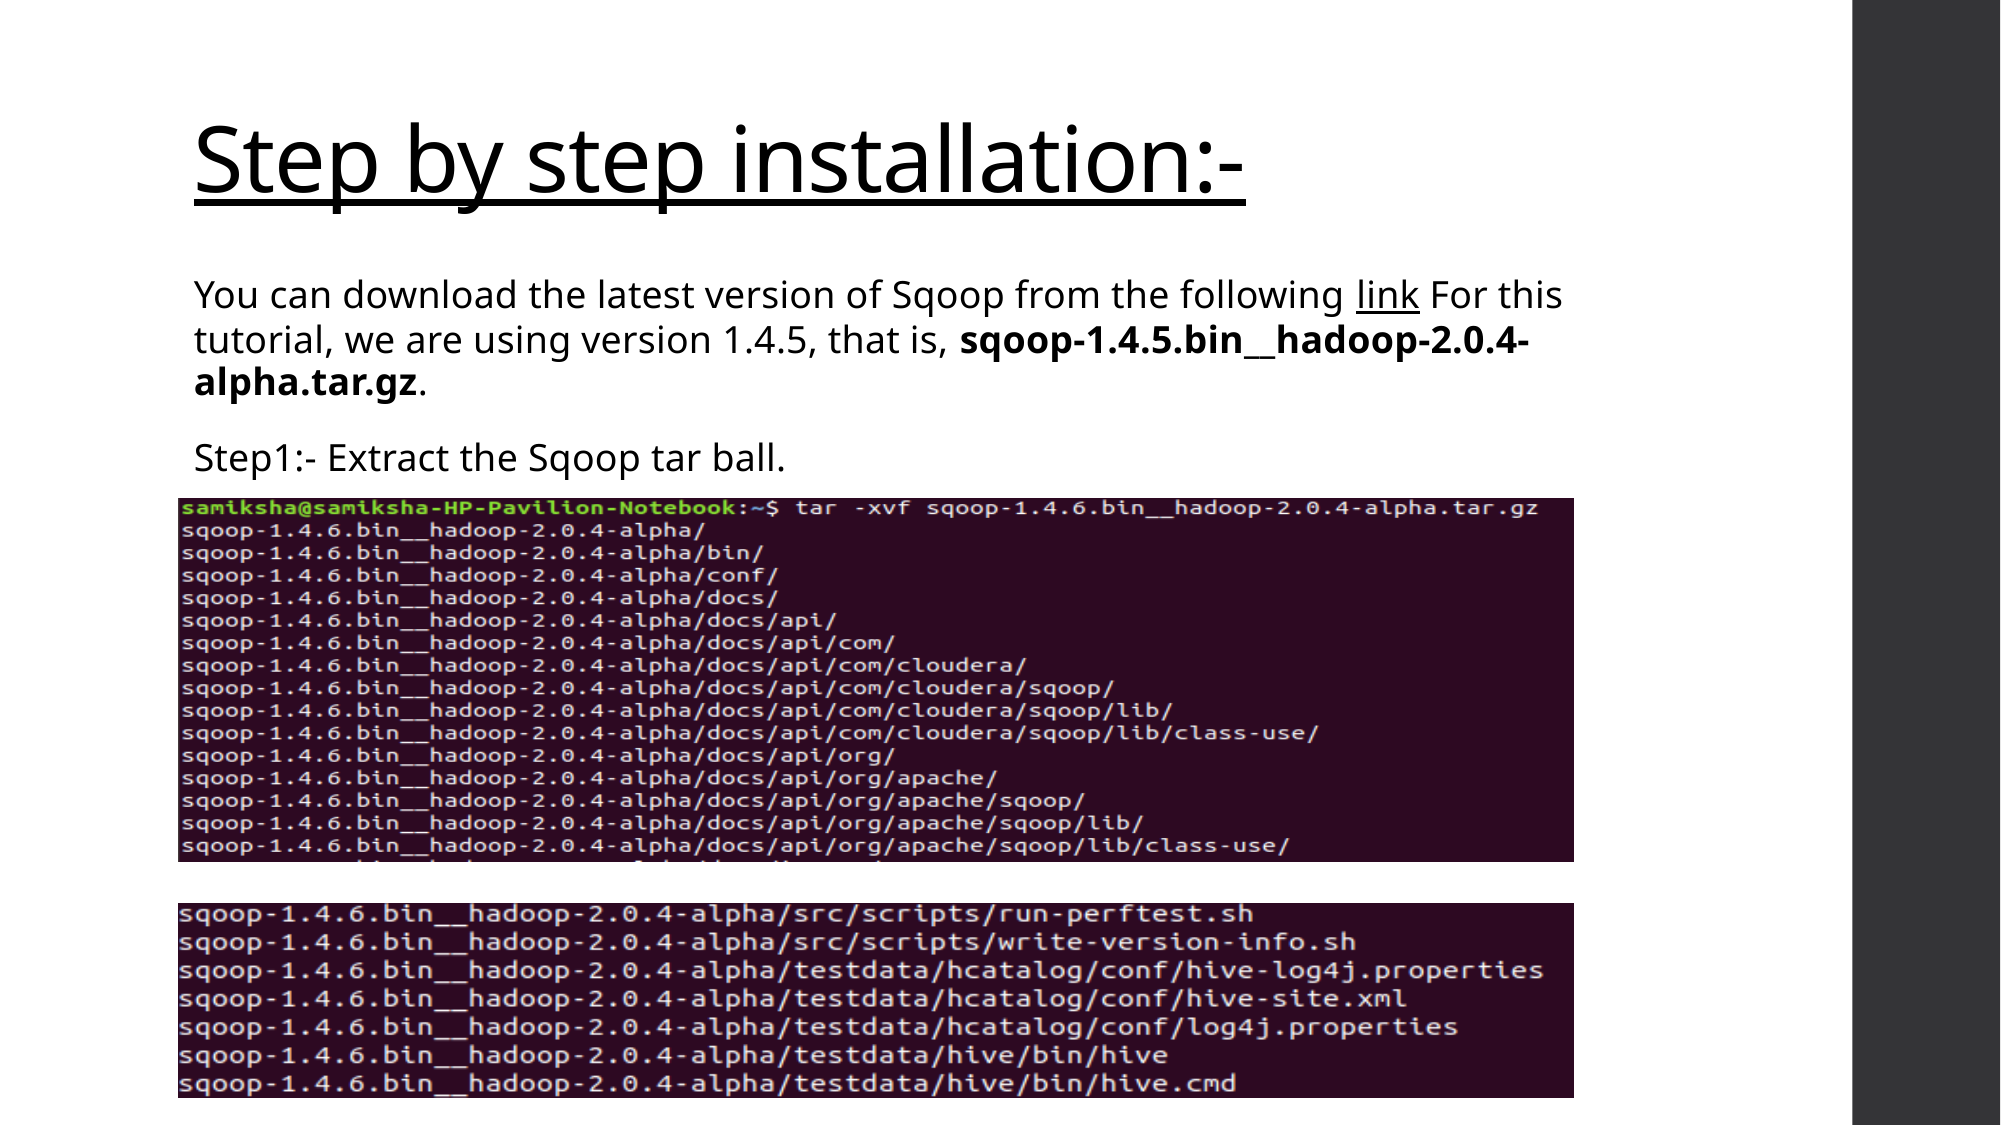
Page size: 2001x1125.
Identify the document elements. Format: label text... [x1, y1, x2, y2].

title Step by step installation:- [178, 2, 1769, 220]
list You can download the latest version of Sqoop from the following link For this tutorial, we are using version 1.4.5, that is, sqoop-1.4.5.bin__hadoop-2.0.4-alpha.tar.gz. Step1:- Extract the Sqoop tar ball. | [178, 263, 1617, 1014]
picture [178, 497, 1575, 863]
picture [178, 903, 1575, 1098]
